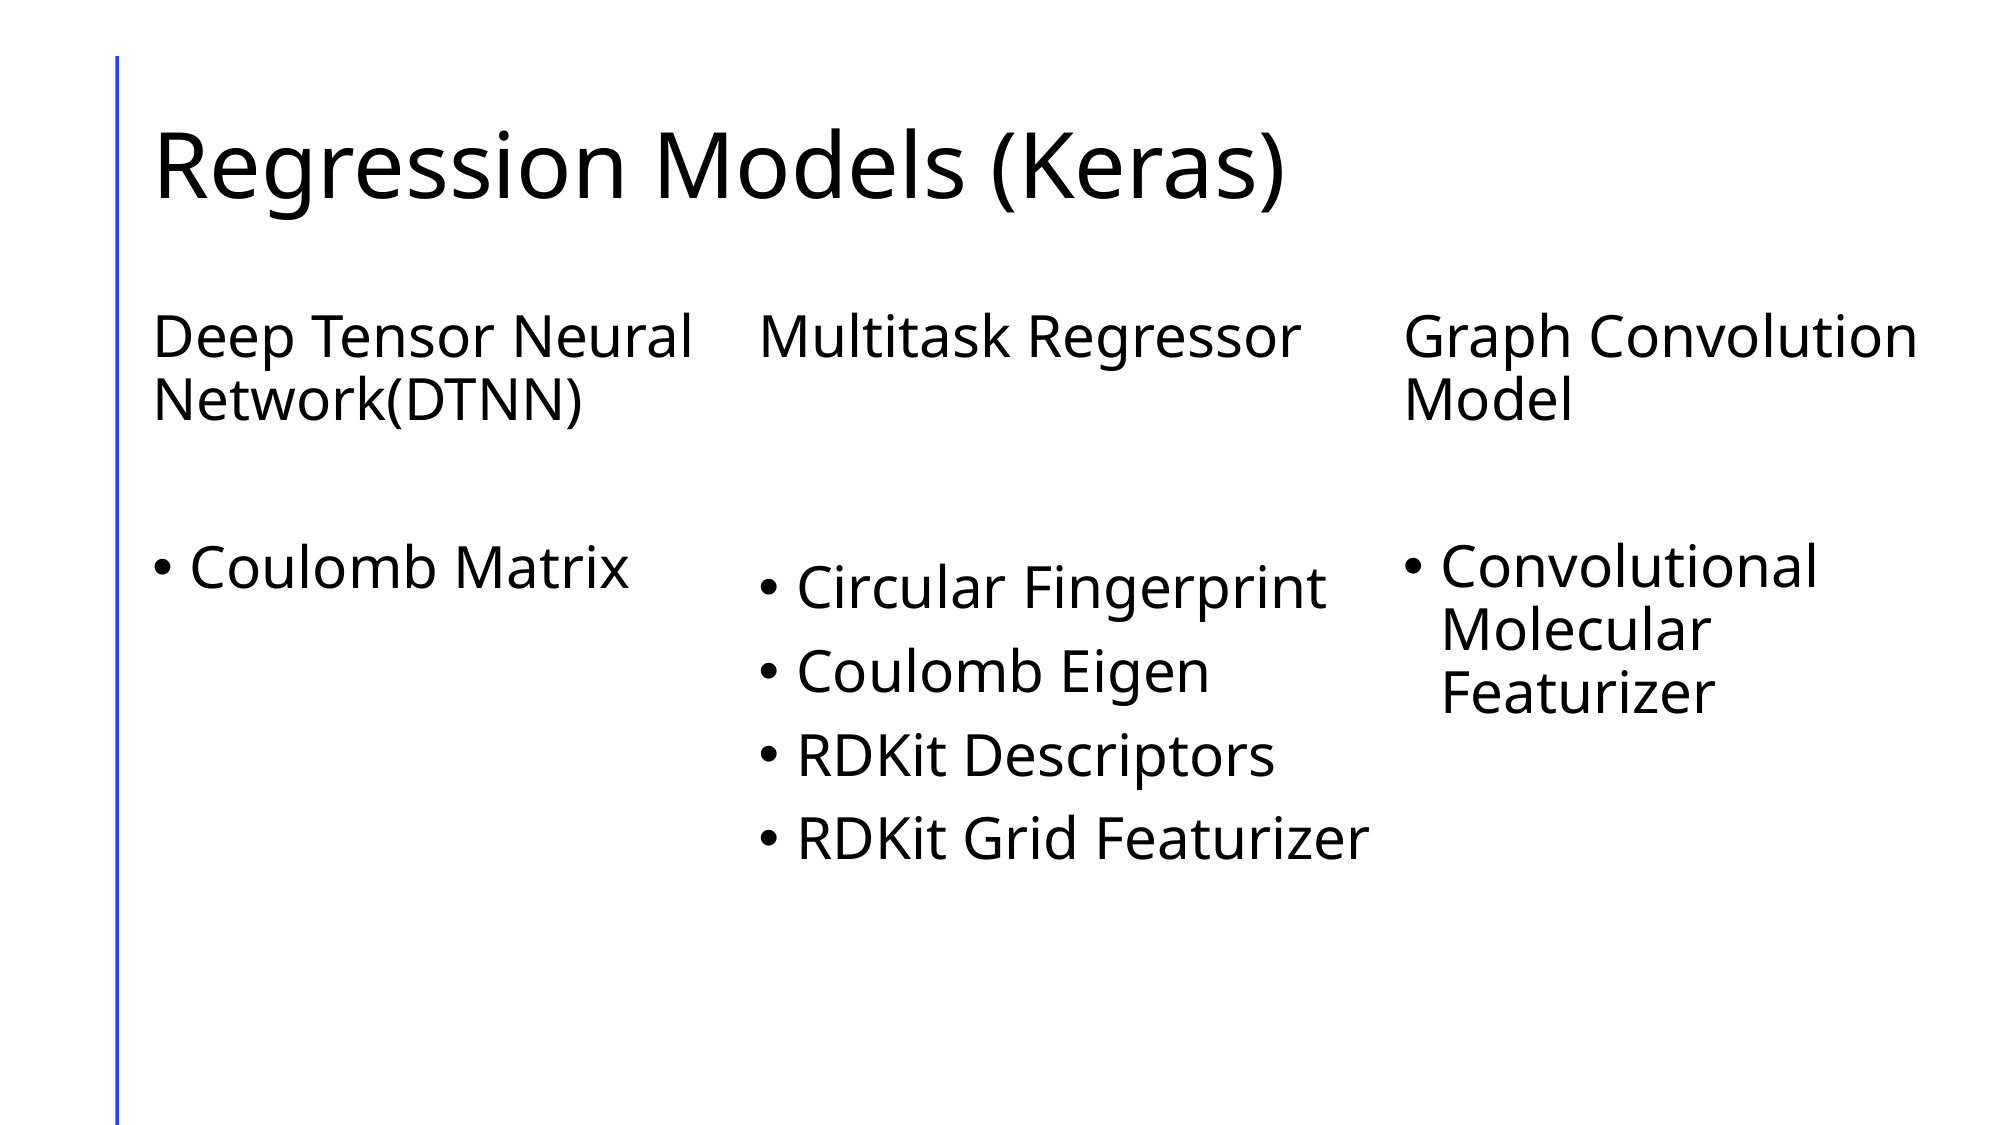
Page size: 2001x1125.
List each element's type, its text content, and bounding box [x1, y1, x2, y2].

text_box Multitask Regressor Circular Fingerprint Coulomb Eigen RDKit Descriptors RDKit Grid Featurizer [743, 299, 1388, 1014]
title Regression Models (Keras) [137, 59, 1863, 278]
text_box Graph Convolution Model Convolutional Molecular Featurizer [1388, 299, 1978, 1014]
list Deep Tensor Neural Network(DTNN) Coulomb Matrix [137, 299, 732, 1014]
